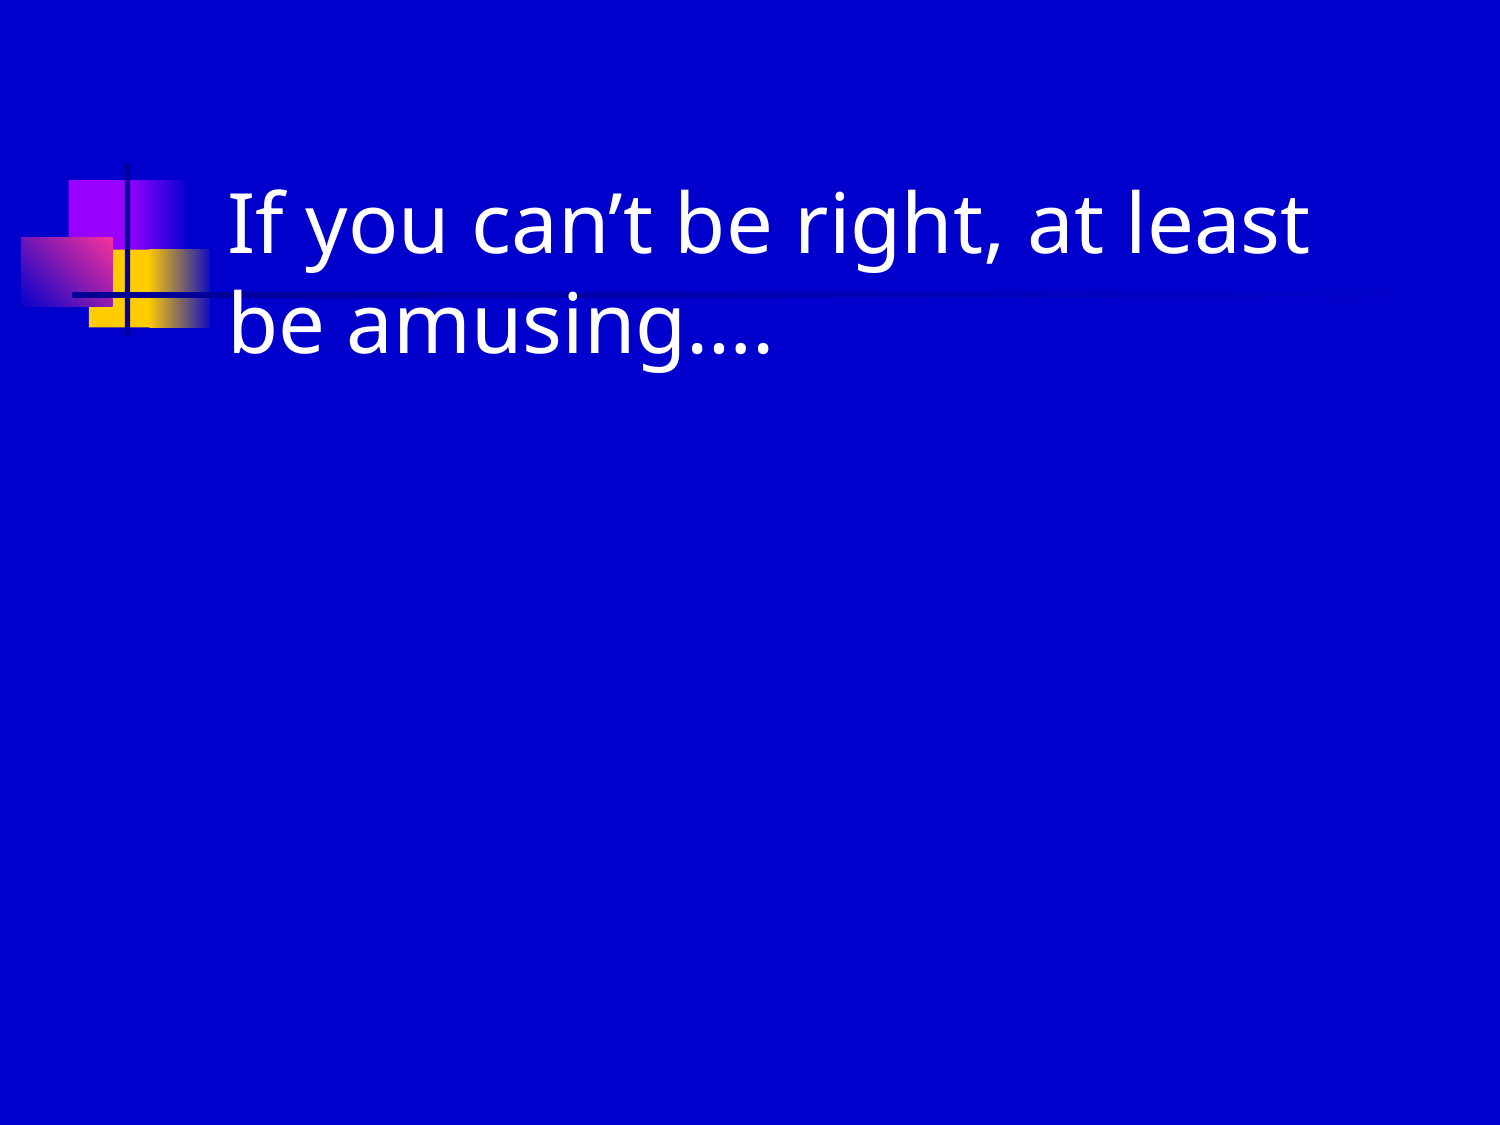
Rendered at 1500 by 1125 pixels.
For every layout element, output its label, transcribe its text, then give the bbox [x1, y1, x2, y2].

text_box If you can’t be right, at least be amusing…. [212, 162, 1425, 578]
